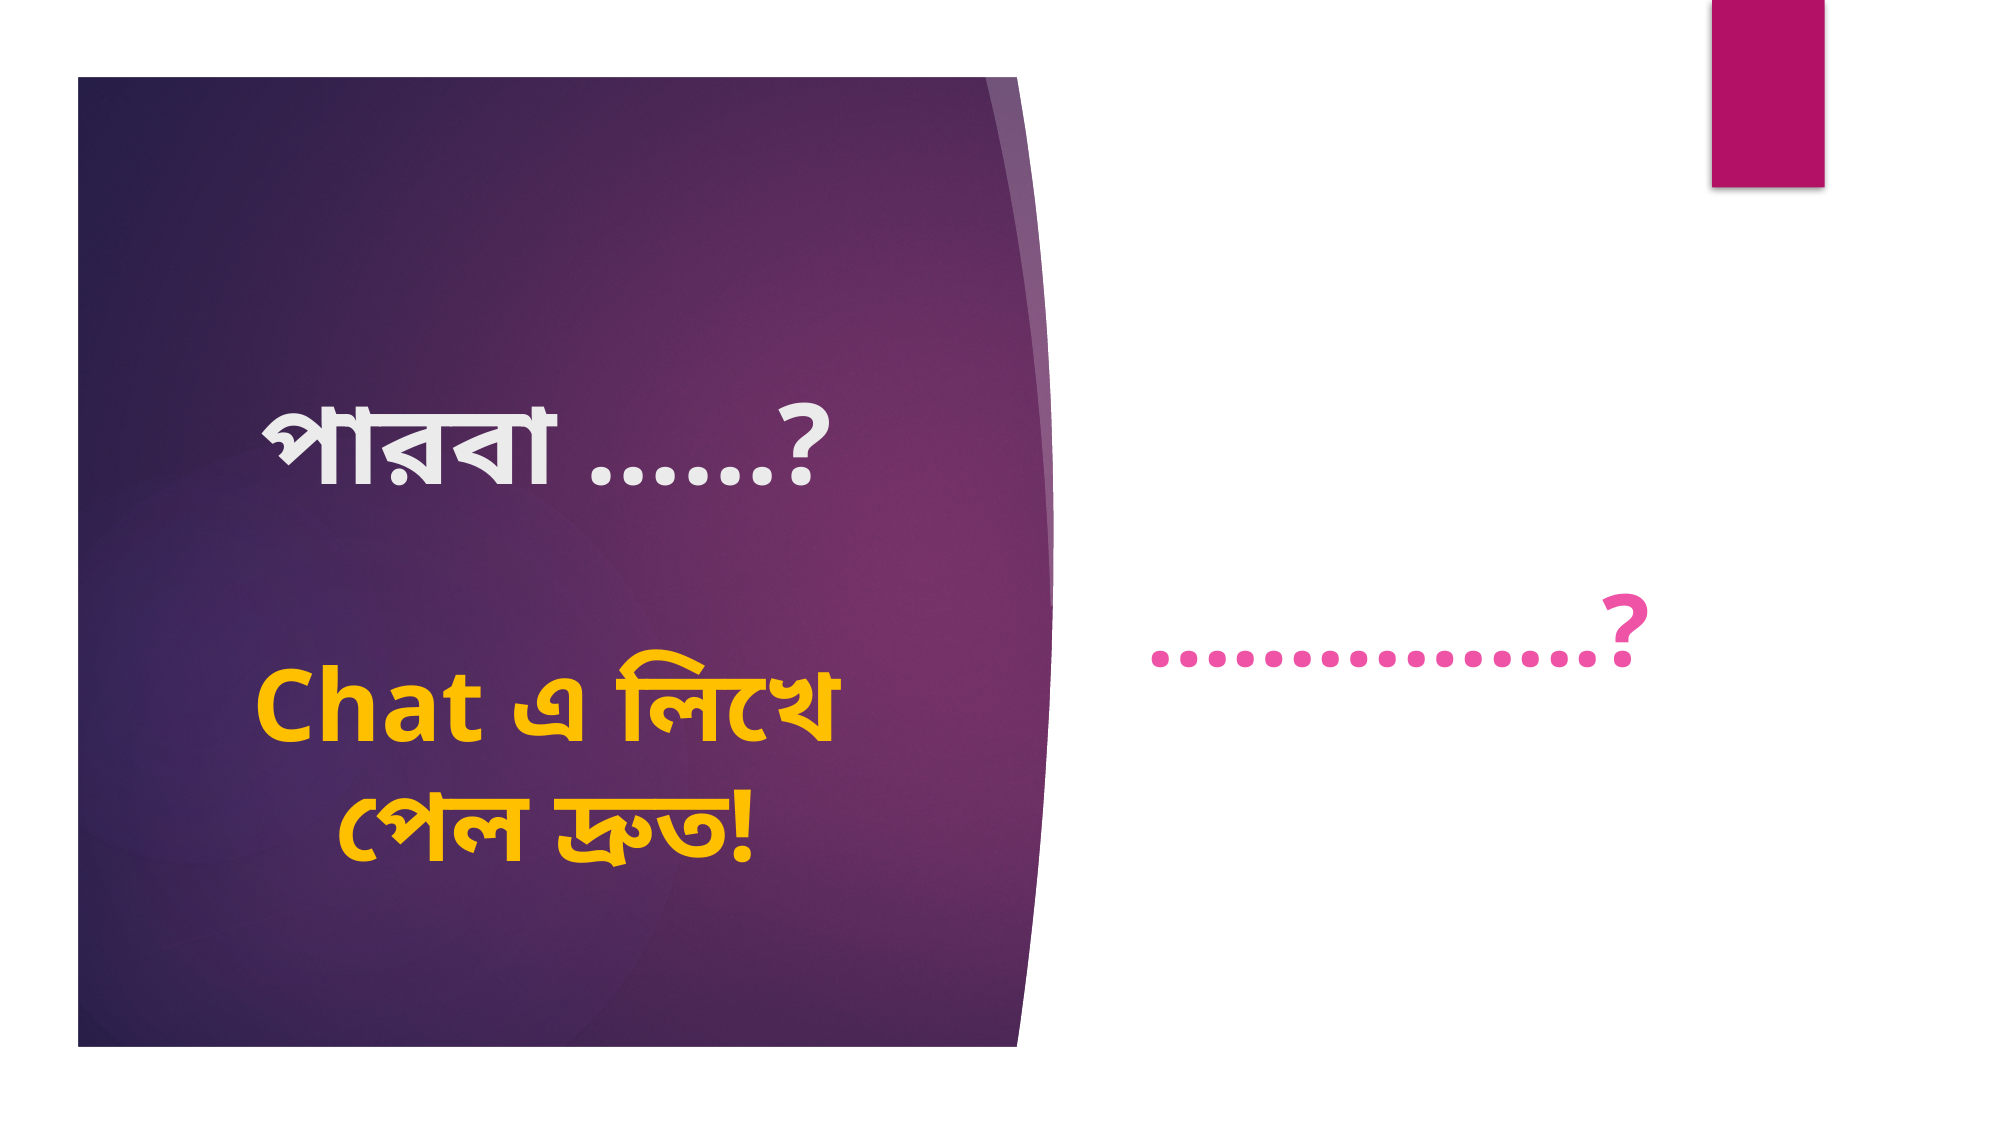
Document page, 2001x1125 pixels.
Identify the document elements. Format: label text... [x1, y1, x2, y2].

list …………....? [1131, 439, 1748, 814]
title পারবা ……? Chat এ লিখে পেল দ্রুত! [189, 439, 904, 814]
